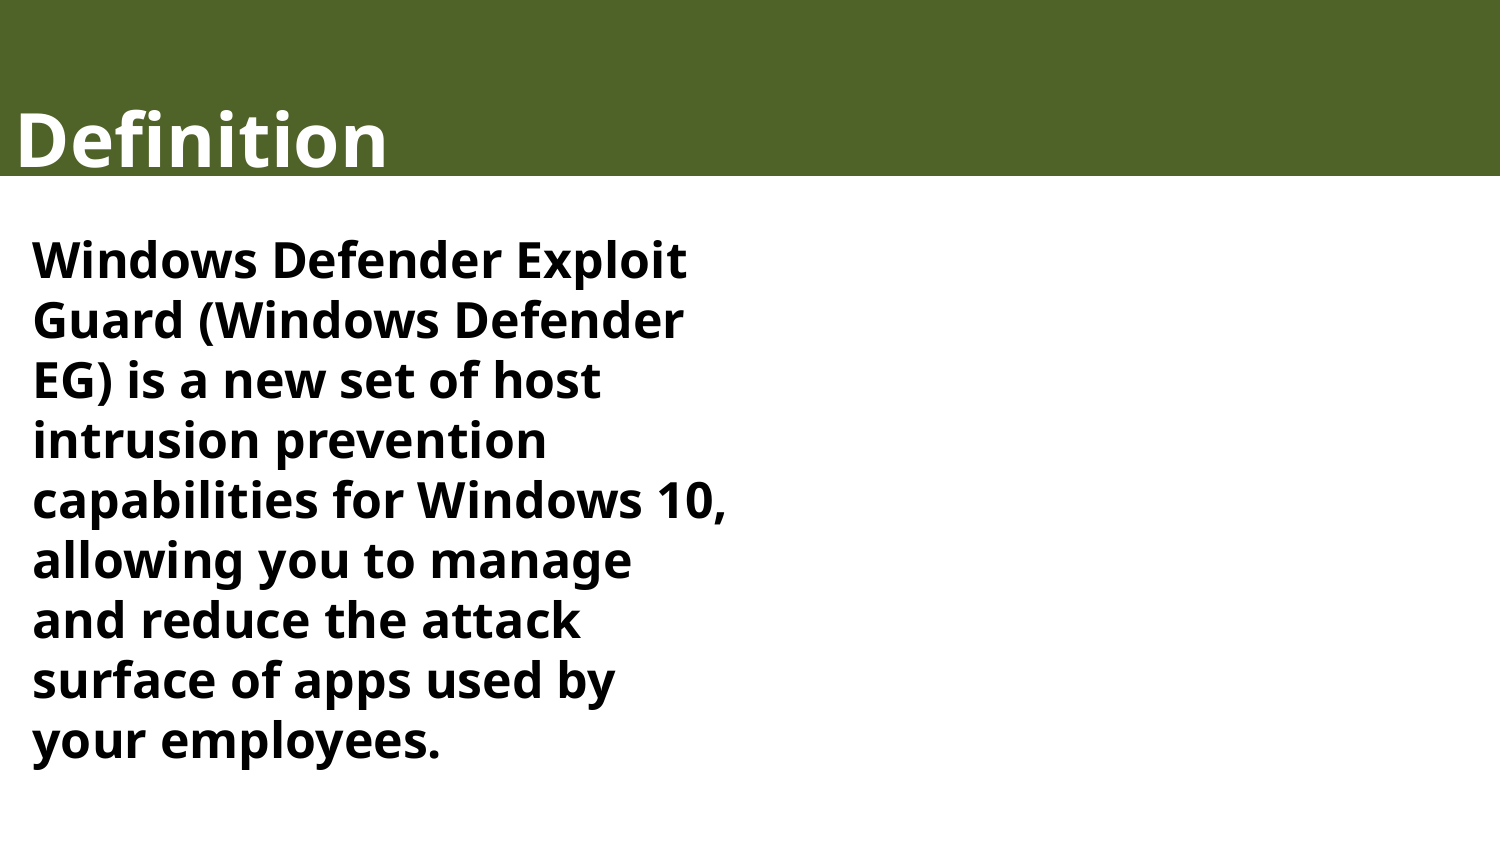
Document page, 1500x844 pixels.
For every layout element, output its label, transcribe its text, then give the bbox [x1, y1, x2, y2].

text_box Definition WDEG [0, 85, 632, 281]
text_box [0, 0, 1500, 176]
text_box Windows Defender Exploit Guard (Windows Defender EG) is a new set of host intrusion prevention capabilities for Windows 10, allowing you to manage and reduce the attack surface of apps used by your employees. [17, 220, 750, 776]
